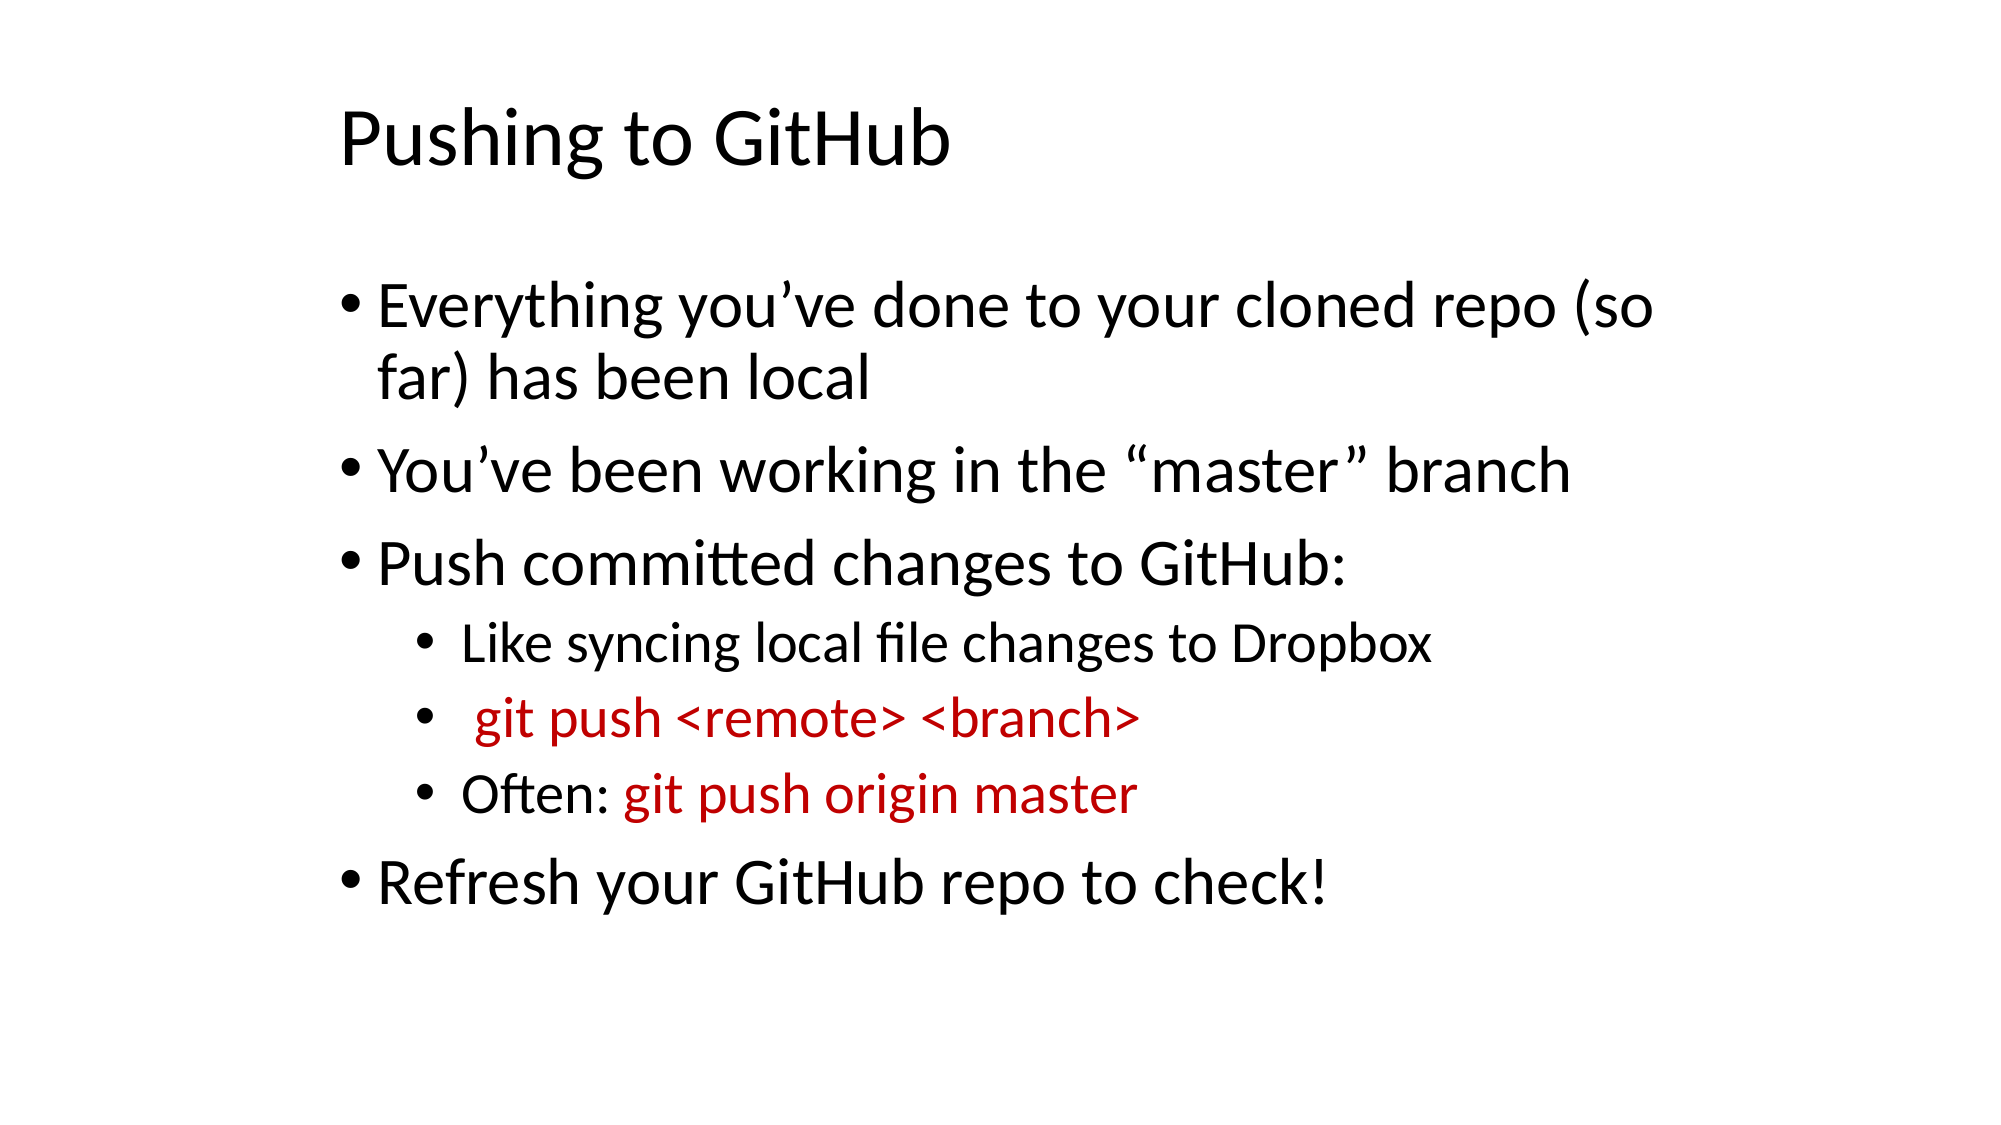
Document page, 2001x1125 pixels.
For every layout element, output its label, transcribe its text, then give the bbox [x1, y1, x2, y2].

title Pushing to GitHub [324, 45, 1675, 233]
list Everything you’ve done to your cloned repo (so far) has been local You’ve been working in the “master” branch Push committed changes to GitHub: Like syncing local file changes to Dropbox git push <remote> <branch> Often: git push origin master Refresh your GitHub repo to check! [324, 262, 1675, 1005]
